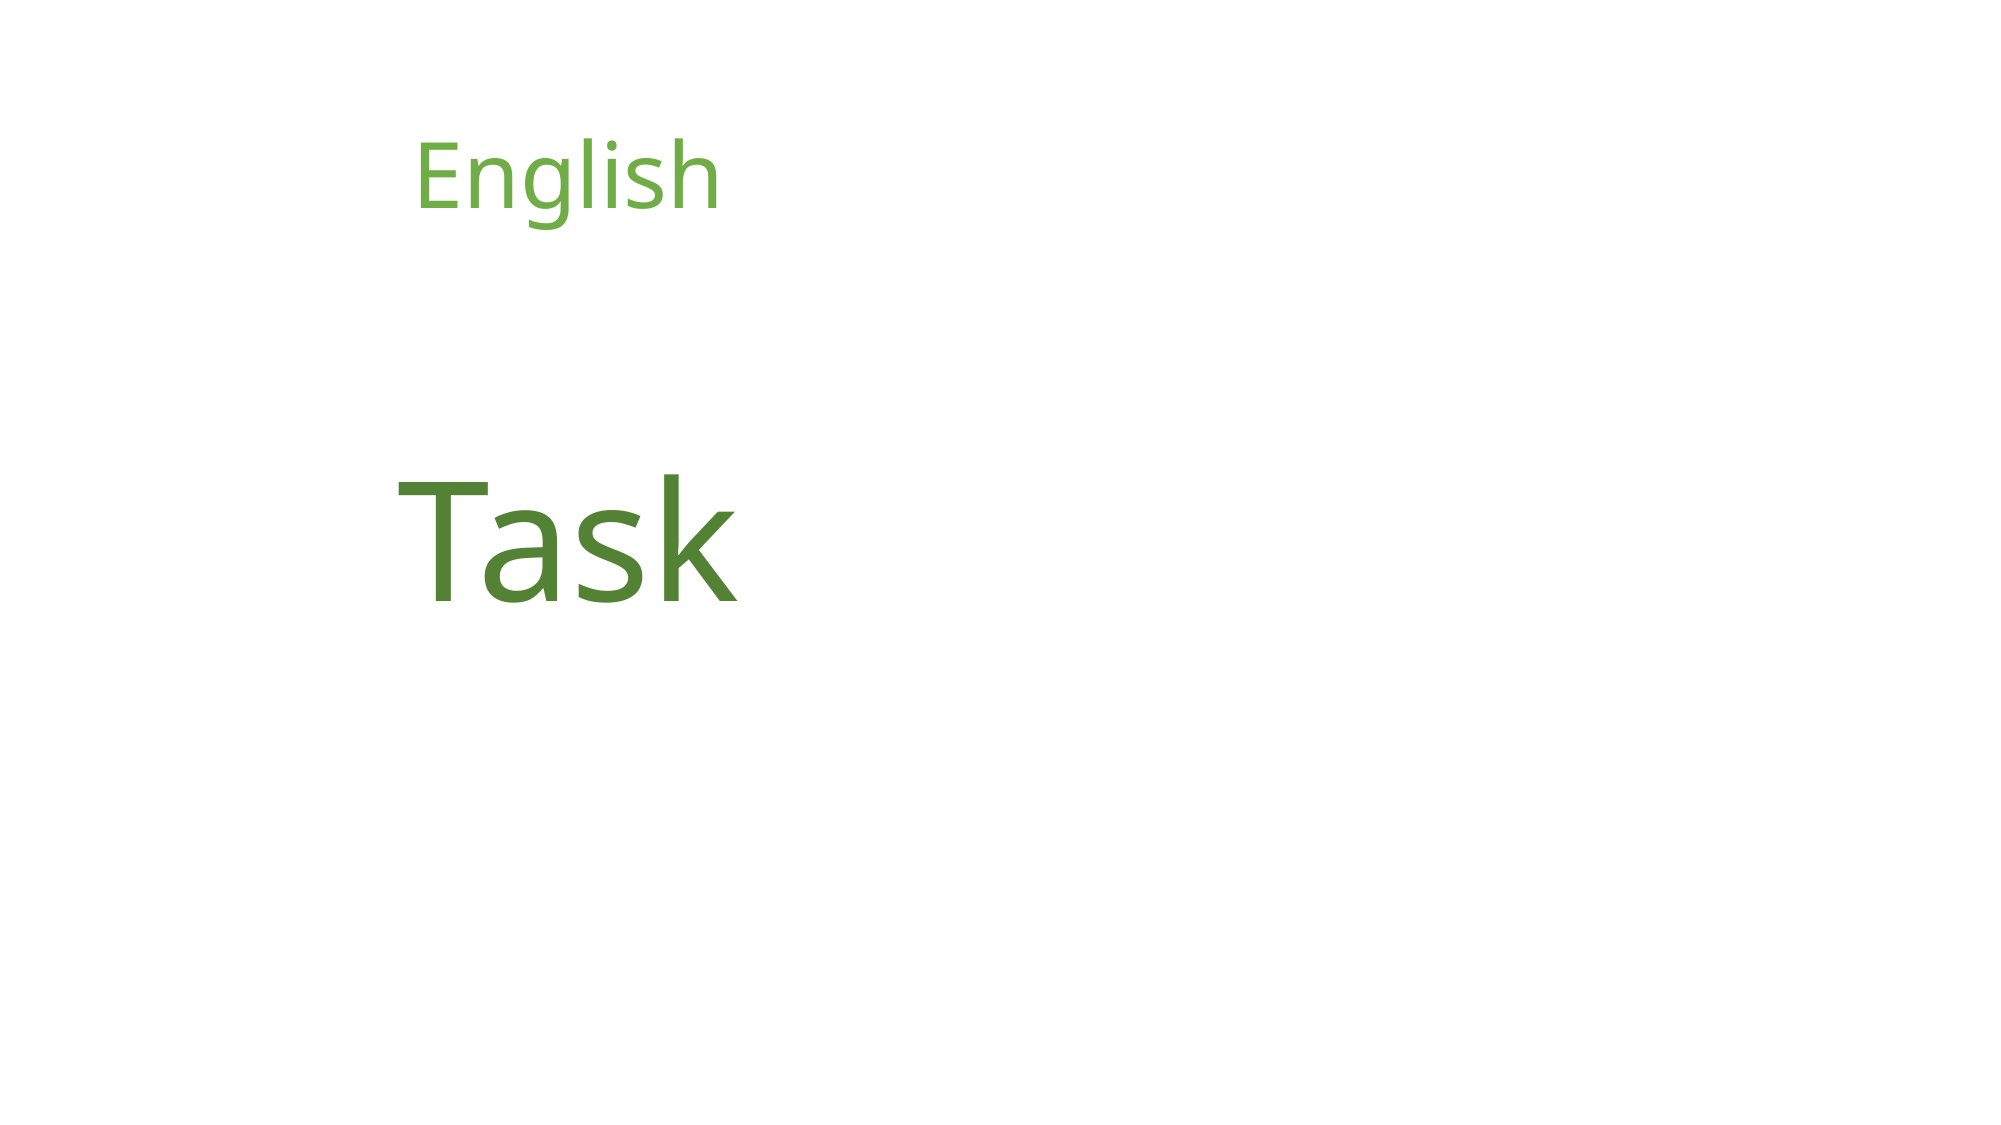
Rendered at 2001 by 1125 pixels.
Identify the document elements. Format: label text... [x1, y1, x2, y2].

title English [334, 70, 804, 288]
list Task [137, 450, 1000, 746]
